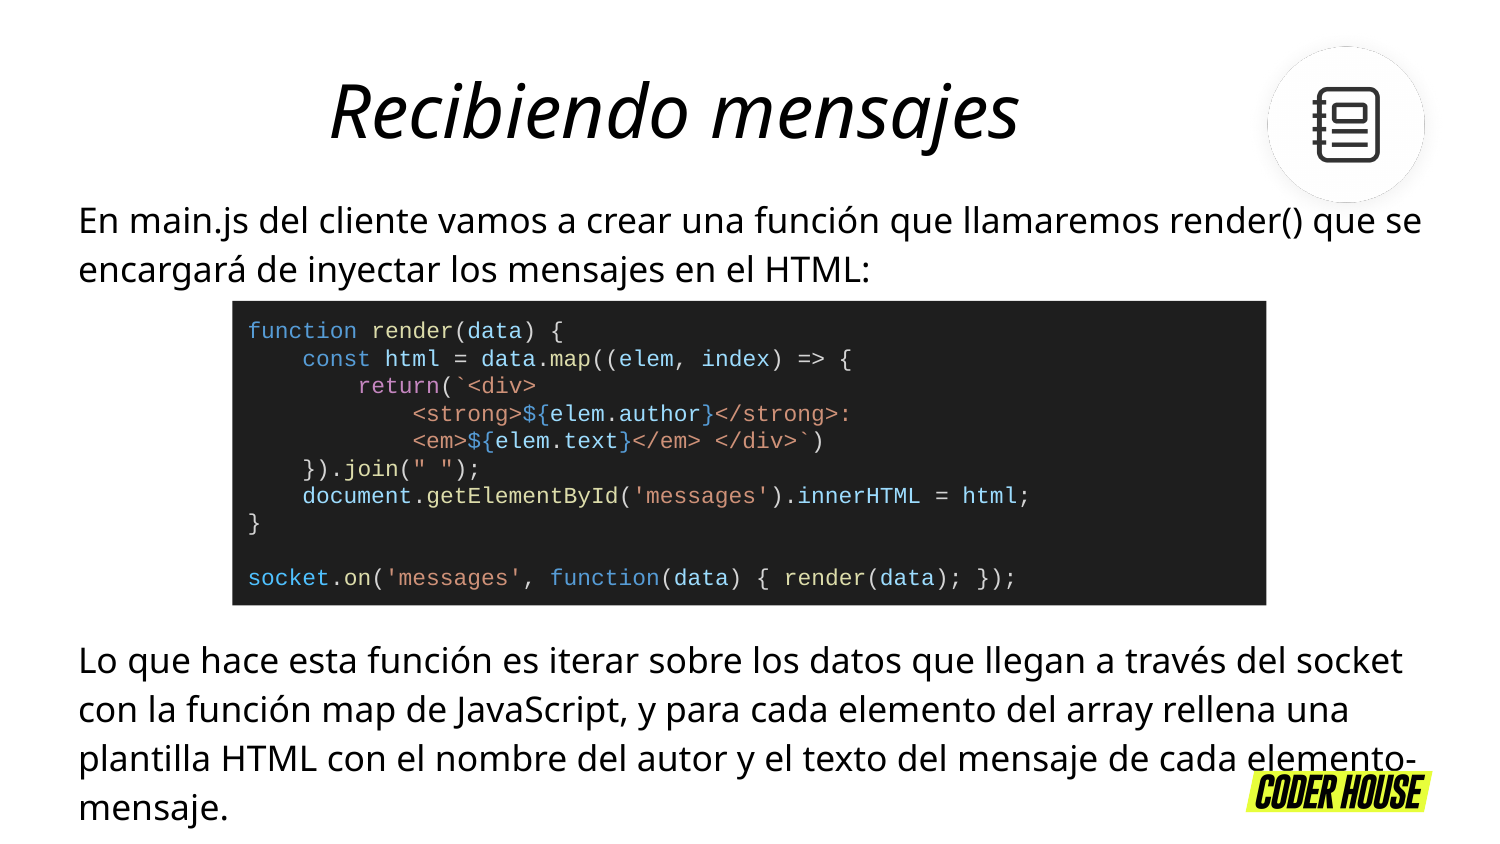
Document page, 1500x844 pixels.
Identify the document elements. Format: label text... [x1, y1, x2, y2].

text_box Recibiendo mensajes [101, 48, 1243, 202]
text_box En main.js del cliente vamos a crear una función que llamaremos render() que se encargará de inyectar los mensajes en el HTML: Lo que hace esta función es iterar sobre los datos que llegan a través del socket con la función map de JavaScript, y para cada elemento del array rellena una plantilla HTML con el nombre del autor y el texto del mensaje de cada elemento-mensaje. [63, 177, 1444, 819]
picture [1241, 764, 1437, 819]
text_box function render(data) { const html = data.map((elem, index) => { return(`<div> <strong>${elem.author}</strong>: <em>${elem.text}</em> </div>`) }).join(" "); document.getElementById('messages').innerHTML = html; } socket.on('messages', function(data) { render(data); }); [232, 300, 1267, 606]
picture [1248, 27, 1444, 223]
